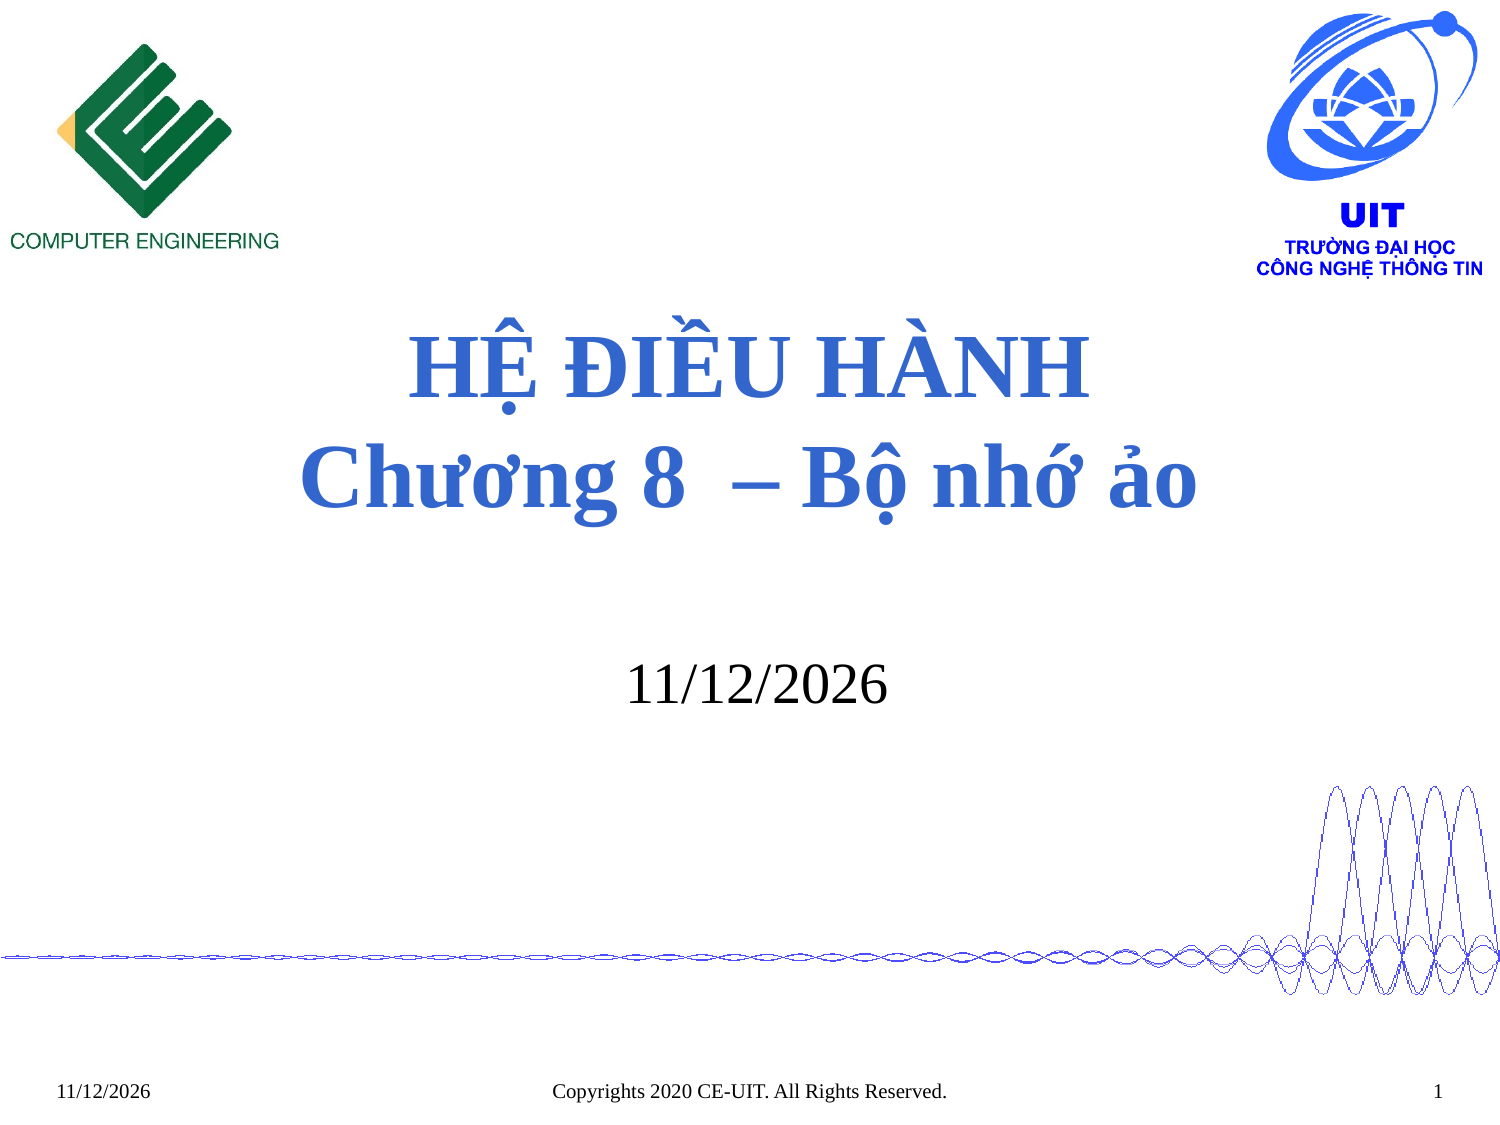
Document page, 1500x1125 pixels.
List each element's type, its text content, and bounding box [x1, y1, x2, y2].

slide_number 1 [1170, 1070, 1459, 1118]
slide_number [41, 1070, 288, 1118]
subtitle 11/22/2021 [224, 637, 1276, 926]
picture [0, 1, 289, 291]
footer Copyrights 2020 CE-UIT. All Rights Reserved. [288, 1070, 1170, 1118]
title HỆ ĐIỀU HÀNH Chương 8 – Bộ nhớ ảo [111, 349, 1388, 592]
picture [1257, 11, 1482, 279]
